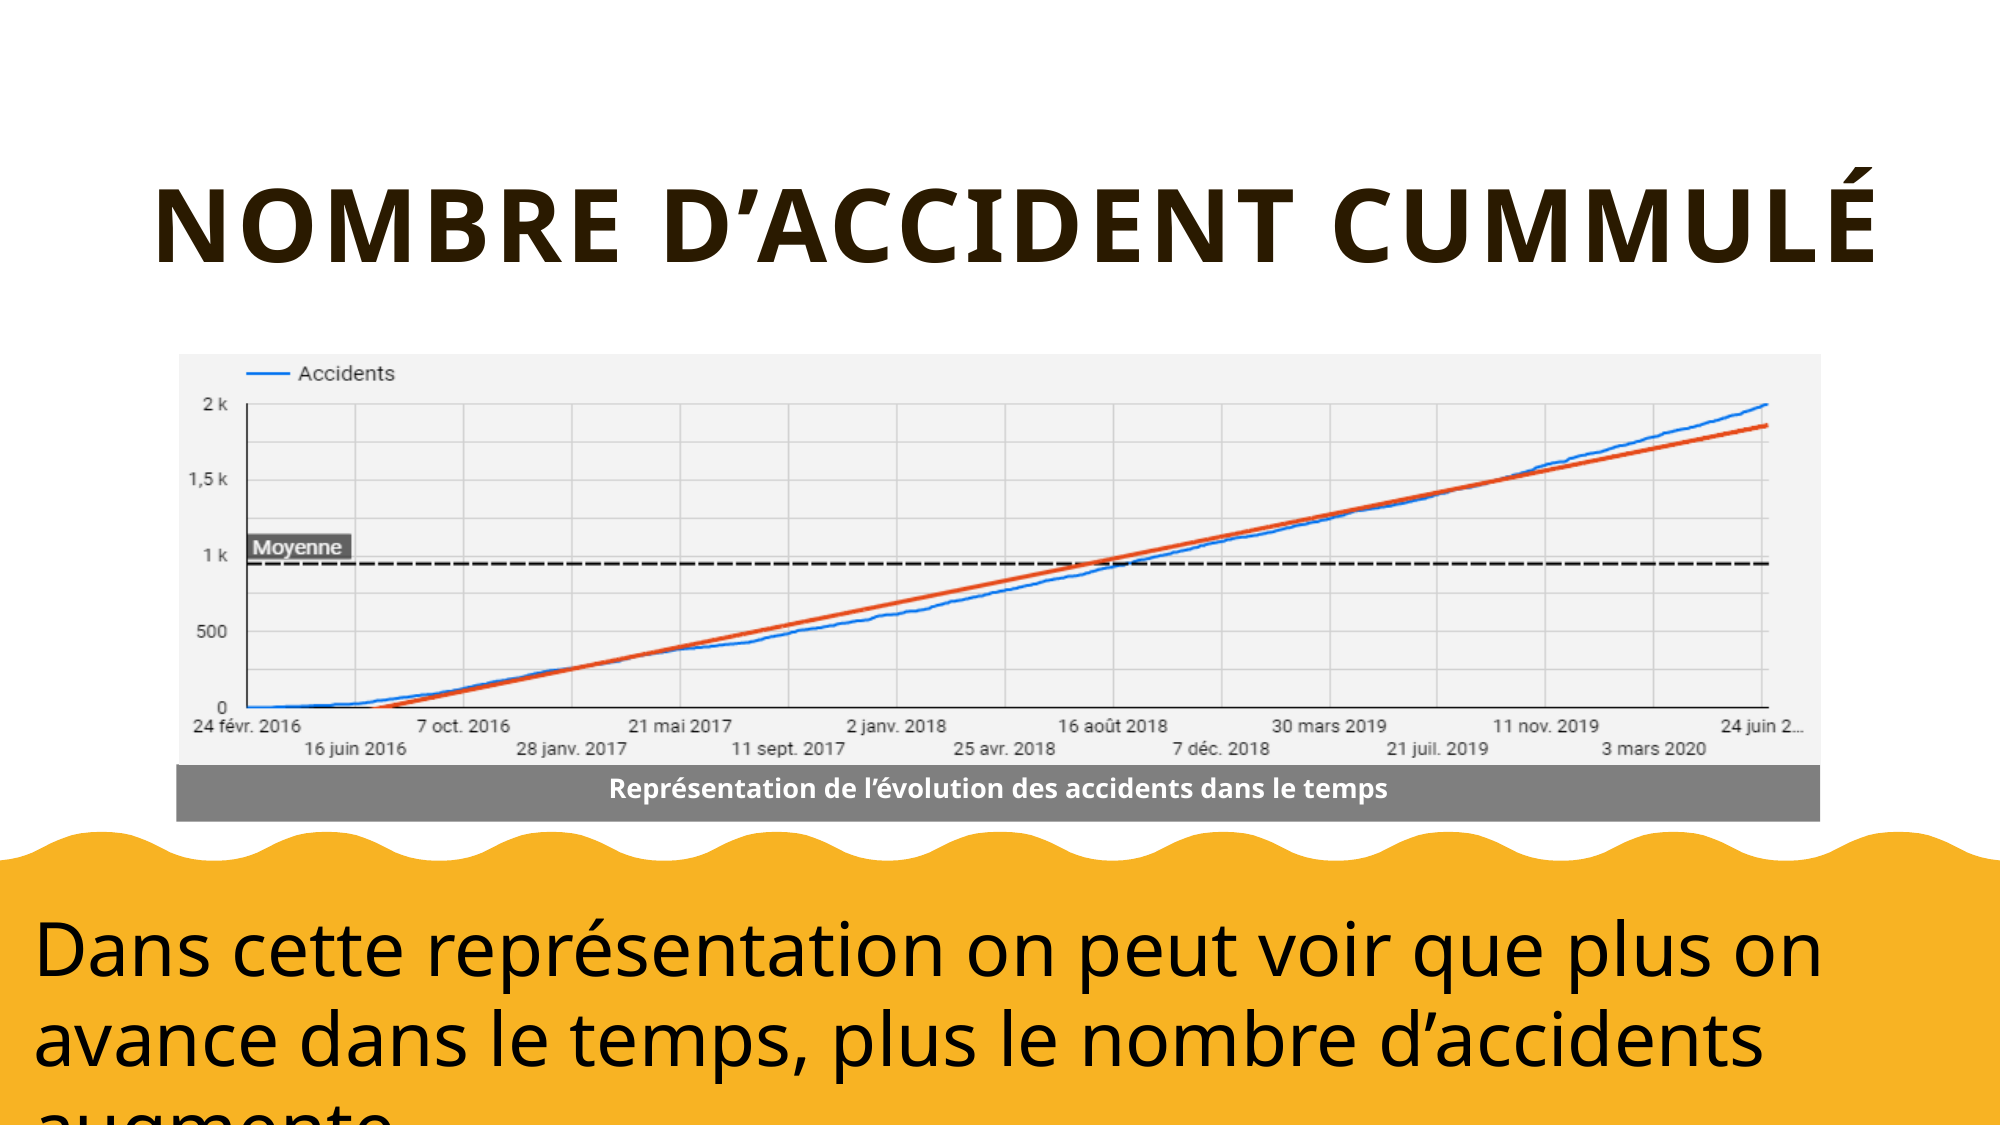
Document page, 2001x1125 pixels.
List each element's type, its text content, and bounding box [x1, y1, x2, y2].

text_box Dans cette représentation on peut voir que plus on avance dans le temps, plus le nombre d’accidents augmente. [18, 893, 1979, 1125]
text_box Représentation de l’évolution des accidents dans le temps [176, 764, 1821, 822]
picture [179, 354, 1821, 765]
text_box NOMBRE D’accident cummulé [135, 99, 1911, 293]
text_box [0, 0, 2000, 859]
text_box [0, 830, 2000, 1125]
